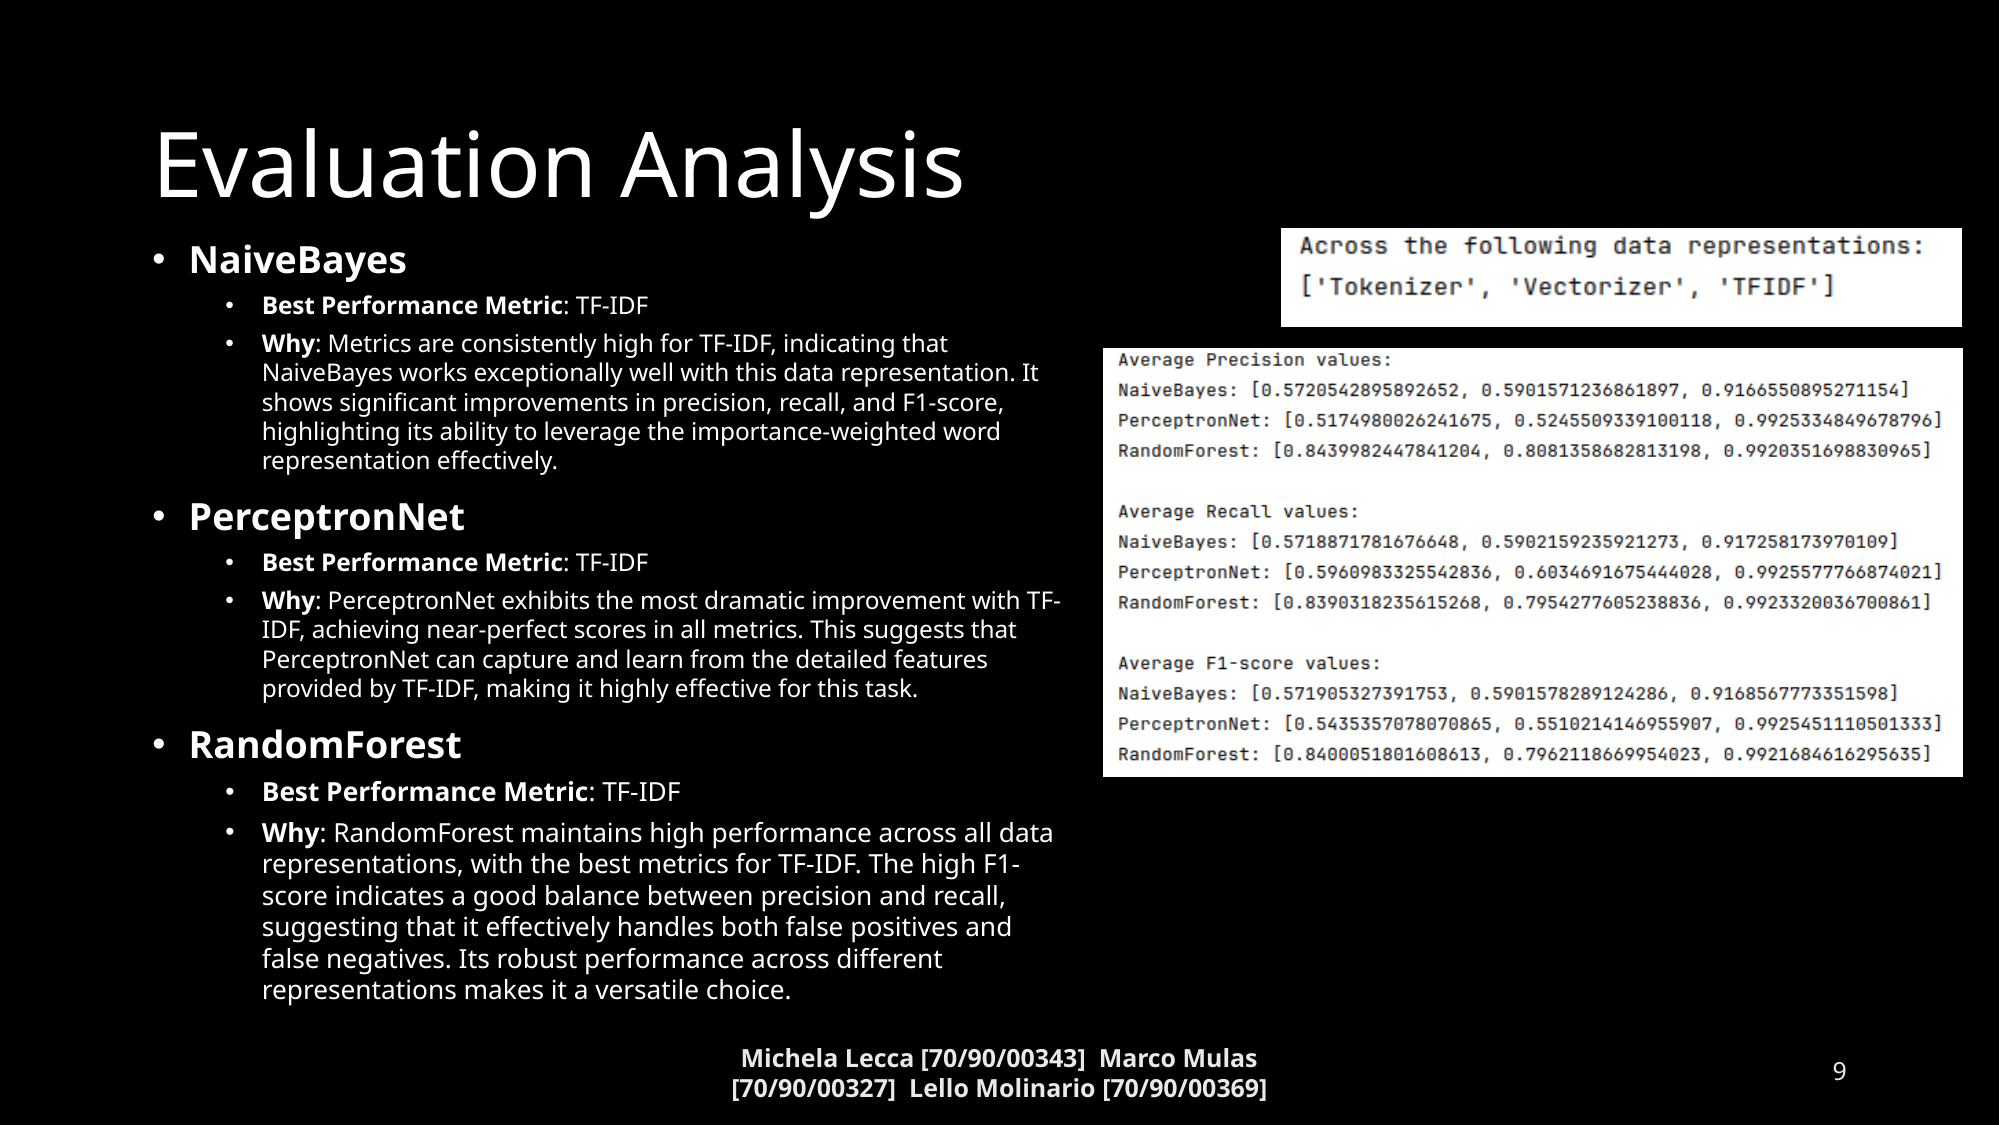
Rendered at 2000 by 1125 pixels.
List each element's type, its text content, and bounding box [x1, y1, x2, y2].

title Evaluation Analysis [137, 59, 1862, 278]
picture [1281, 227, 1963, 328]
list NaiveBayes Best Performance Metric: TF-IDF Why: Metrics are consistently high for TF-IDF, indicating that NaiveBayes works exceptionally well with this data representation. It shows significant improvements in precision, recall, and F1-score, highlighting its ability to leverage the importance-weighted word representation effectively. PerceptronNet Best Performance Metric: TF-IDF Why: PerceptronNet exhibits the most dramatic improvement with TF-IDF, achieving near-perfect scores in all metrics. This suggests that PerceptronNet can capture and learn from the detailed features provided by TF-IDF, making it highly effective for this task. RandomForest Best Performance Metric: TF-IDF Why: RandomForest maintains high performance across all data representations, with the best metrics for TF-IDF. The high F1-score indicates a good balance between precision and recall, suggesting that it effectively handles both false positives and false negatives. Its robust performance across different representations makes it a versatile choice. [137, 228, 1080, 1021]
slide_number 9 [1412, 1042, 1862, 1103]
footer Michela Lecca [70/90/00343] Marco Mulas [70/90/00327] Lello Molinario [70/90/00369] [662, 1042, 1338, 1103]
picture [1103, 347, 1964, 777]
